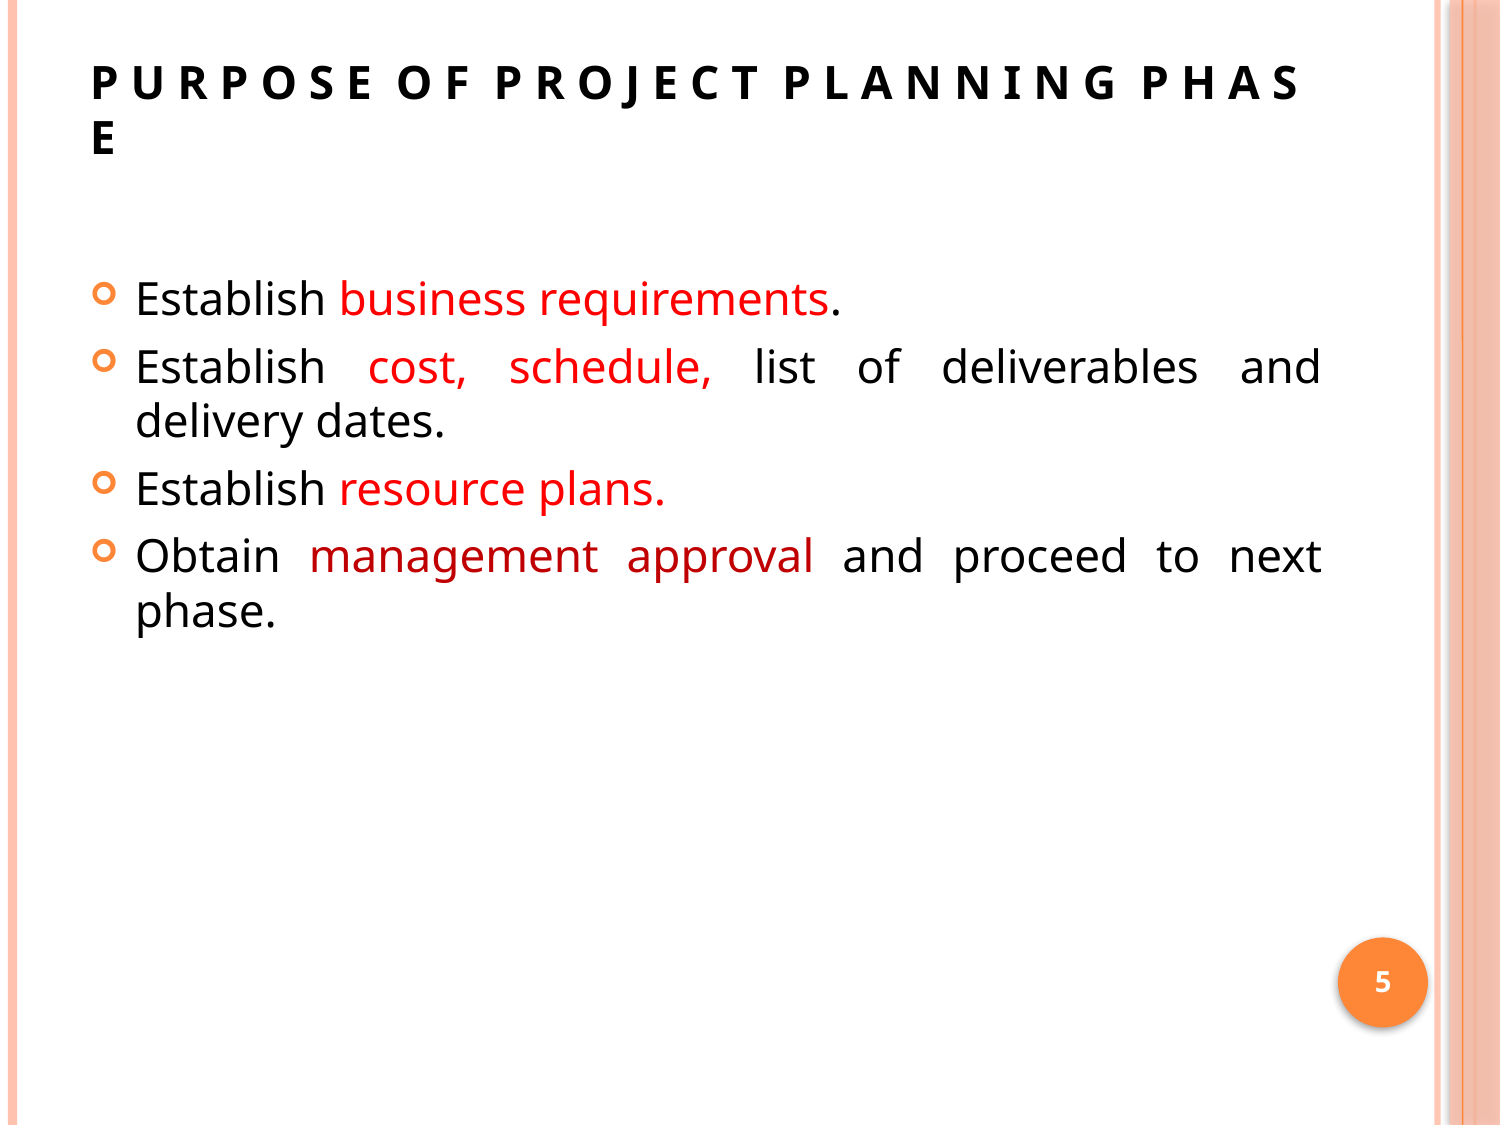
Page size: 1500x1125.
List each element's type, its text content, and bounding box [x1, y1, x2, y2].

list Establish business requirements. Establish cost, schedule, list of deliverables and delivery dates. Establish resource plans. Obtain management approval and proceed to next phase. [75, 262, 1338, 1062]
slide_number 5 [1333, 940, 1434, 1027]
title P U R P O S E O F P R O J E C T P L A N N I N G P H A S E [75, 45, 1338, 233]
